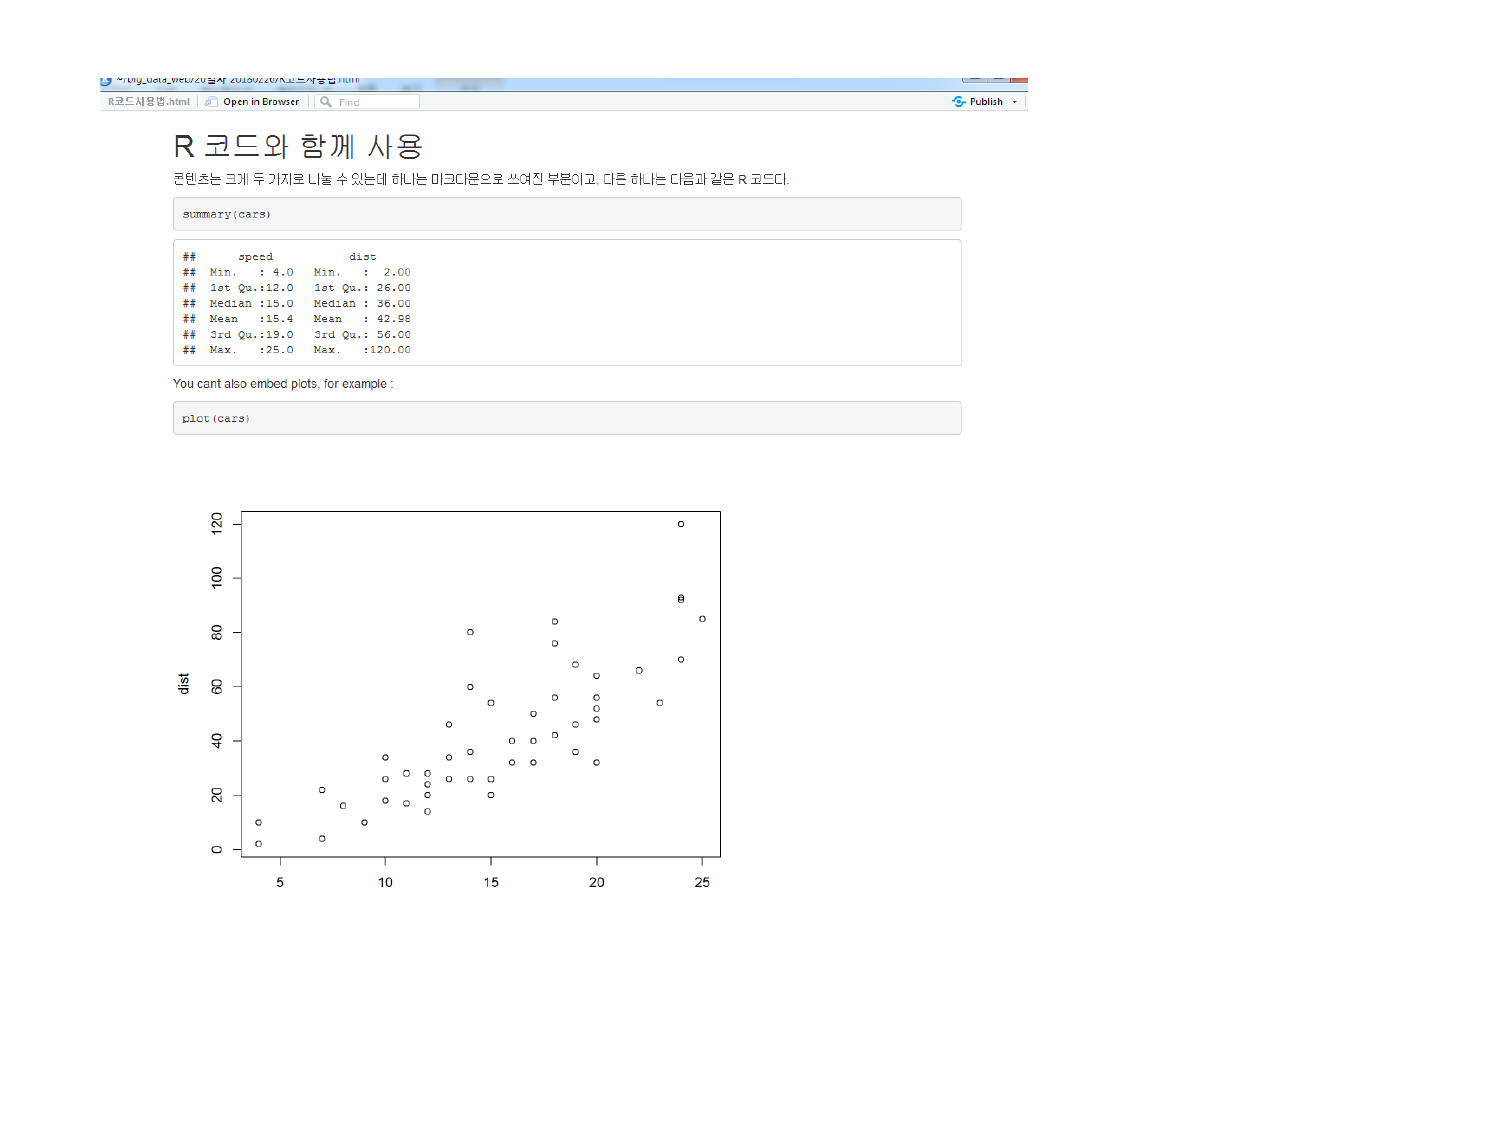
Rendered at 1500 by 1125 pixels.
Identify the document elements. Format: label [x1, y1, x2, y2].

picture [100, 77, 1029, 895]
